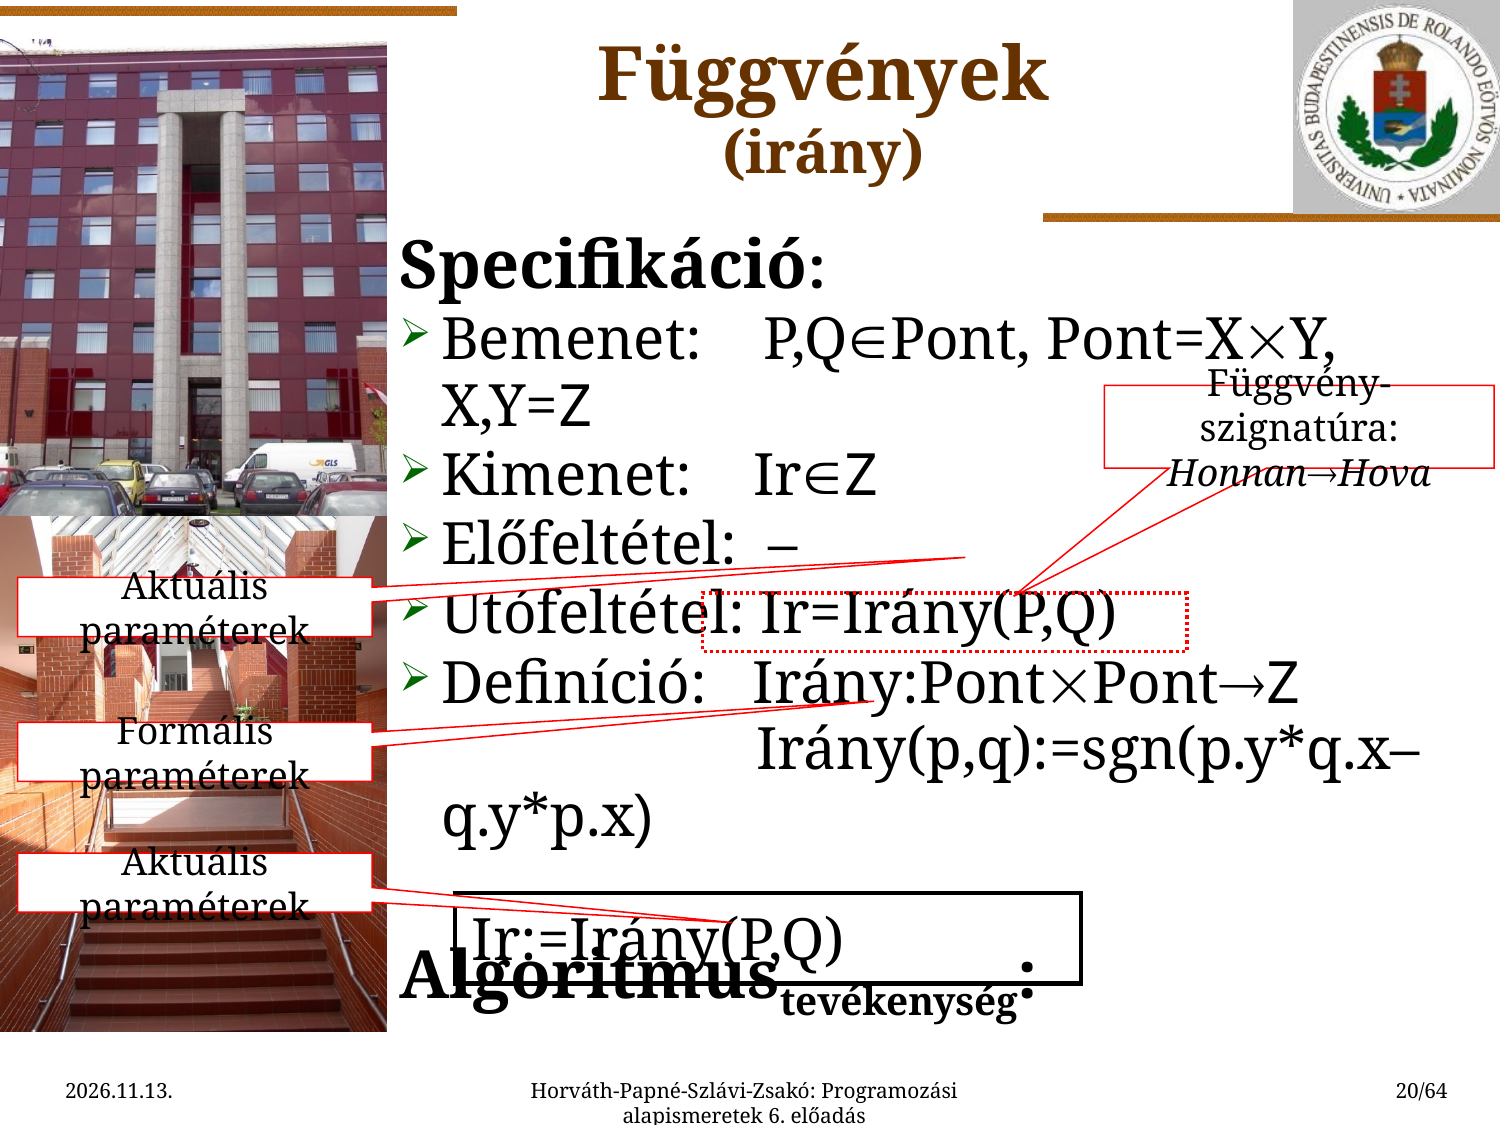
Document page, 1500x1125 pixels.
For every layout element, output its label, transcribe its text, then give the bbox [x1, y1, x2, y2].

list Specifikáció: Bemenet: P,QPont, Pont=XY, X,Y=Z Kimenet: IrZ Előfeltétel: – Utófeltétel: Ir=Irány(P,Q) Definíció: Irány:PontPontZ Irány(p,q):=sgn(p.y*q.x–q.y*p.x) Algoritmustevékenység: [384, 219, 1495, 1000]
footer Horváth-Papné-Szlávi-Zsakó: Programozási alapismeretek 6. előadás [442, 1070, 1046, 1125]
text_box Aktuális paraméterek [17, 557, 966, 637]
slide_number 20/64 [1149, 1070, 1463, 1125]
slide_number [50, 1070, 363, 1125]
text_box [702, 593, 1187, 652]
text_box Aktuális paraméterek [17, 853, 733, 923]
text_box Függvény-szignatúra: HonnanHova [1013, 385, 1495, 597]
picture [0, 0, 457, 24]
picture [1043, 0, 1500, 230]
text_box Formális paraméterek [17, 701, 875, 782]
text_box Függvények (irány) [398, 14, 1249, 197]
picture [0, 39, 387, 1032]
table_header Ir:=Irány(P,Q) [457, 895, 1079, 981]
